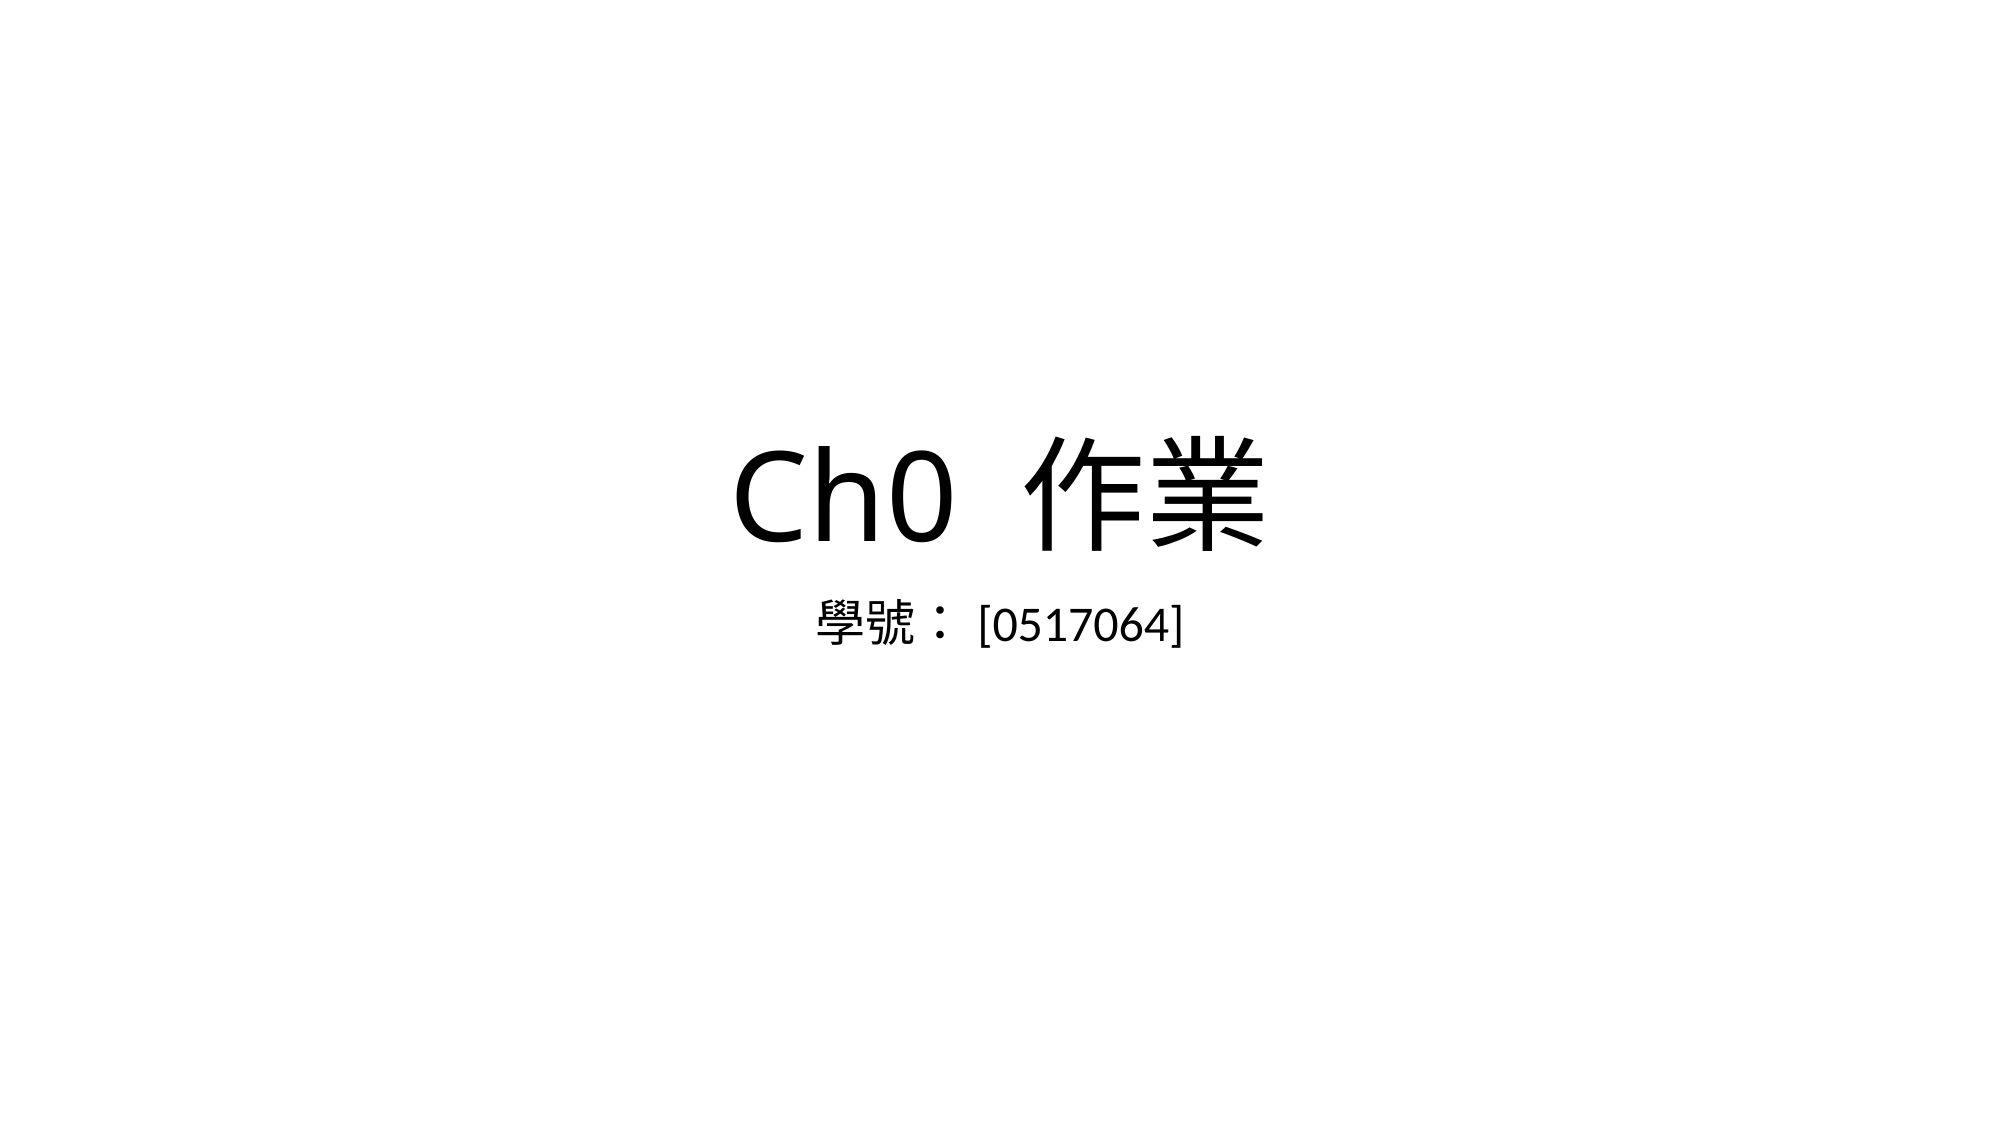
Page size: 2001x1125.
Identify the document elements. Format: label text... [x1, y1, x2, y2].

title Ch0 作業 [249, 184, 1750, 576]
subtitle 學號：[0517064] [249, 590, 1750, 863]
